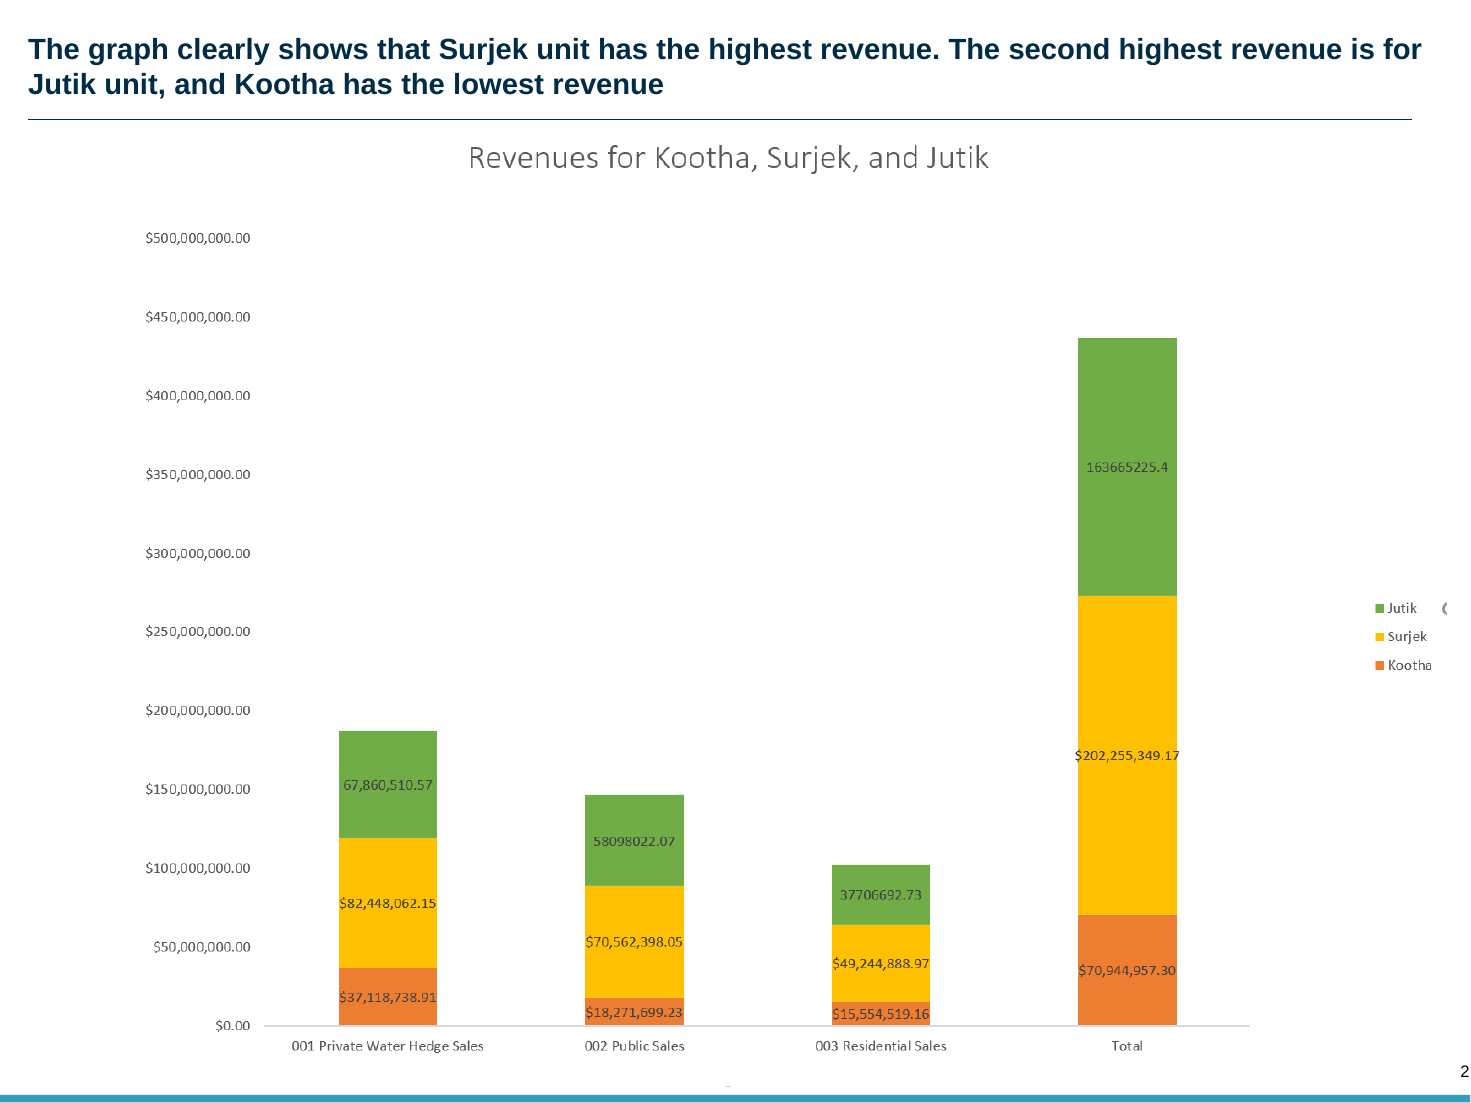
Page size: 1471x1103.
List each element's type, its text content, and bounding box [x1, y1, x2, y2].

title The graph clearly shows that Surjek unit has the highest revenue. The second highest revenue is for Jutik unit, and Kootha has the lowest revenue [28, 30, 1462, 101]
picture [27, 134, 1447, 1088]
